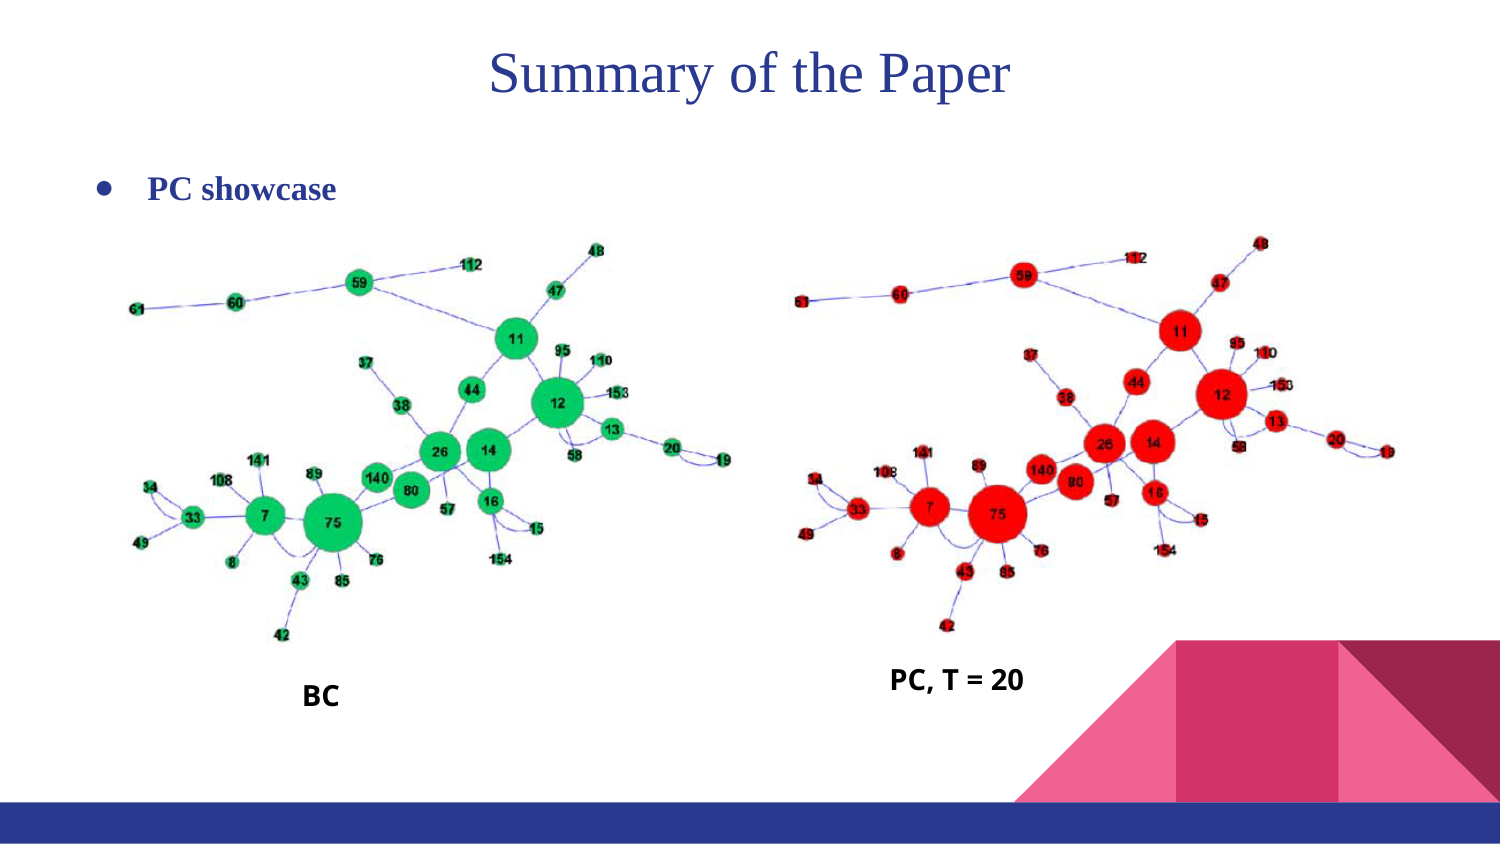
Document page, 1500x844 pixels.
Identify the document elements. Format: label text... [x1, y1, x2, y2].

list PC showcase [59, 130, 1458, 223]
picture [774, 230, 1400, 640]
picture [109, 238, 735, 647]
title Summary of the Paper [51, 19, 1449, 119]
text_box BC [286, 662, 379, 728]
text_box PC, T = 20 [874, 648, 1058, 712]
